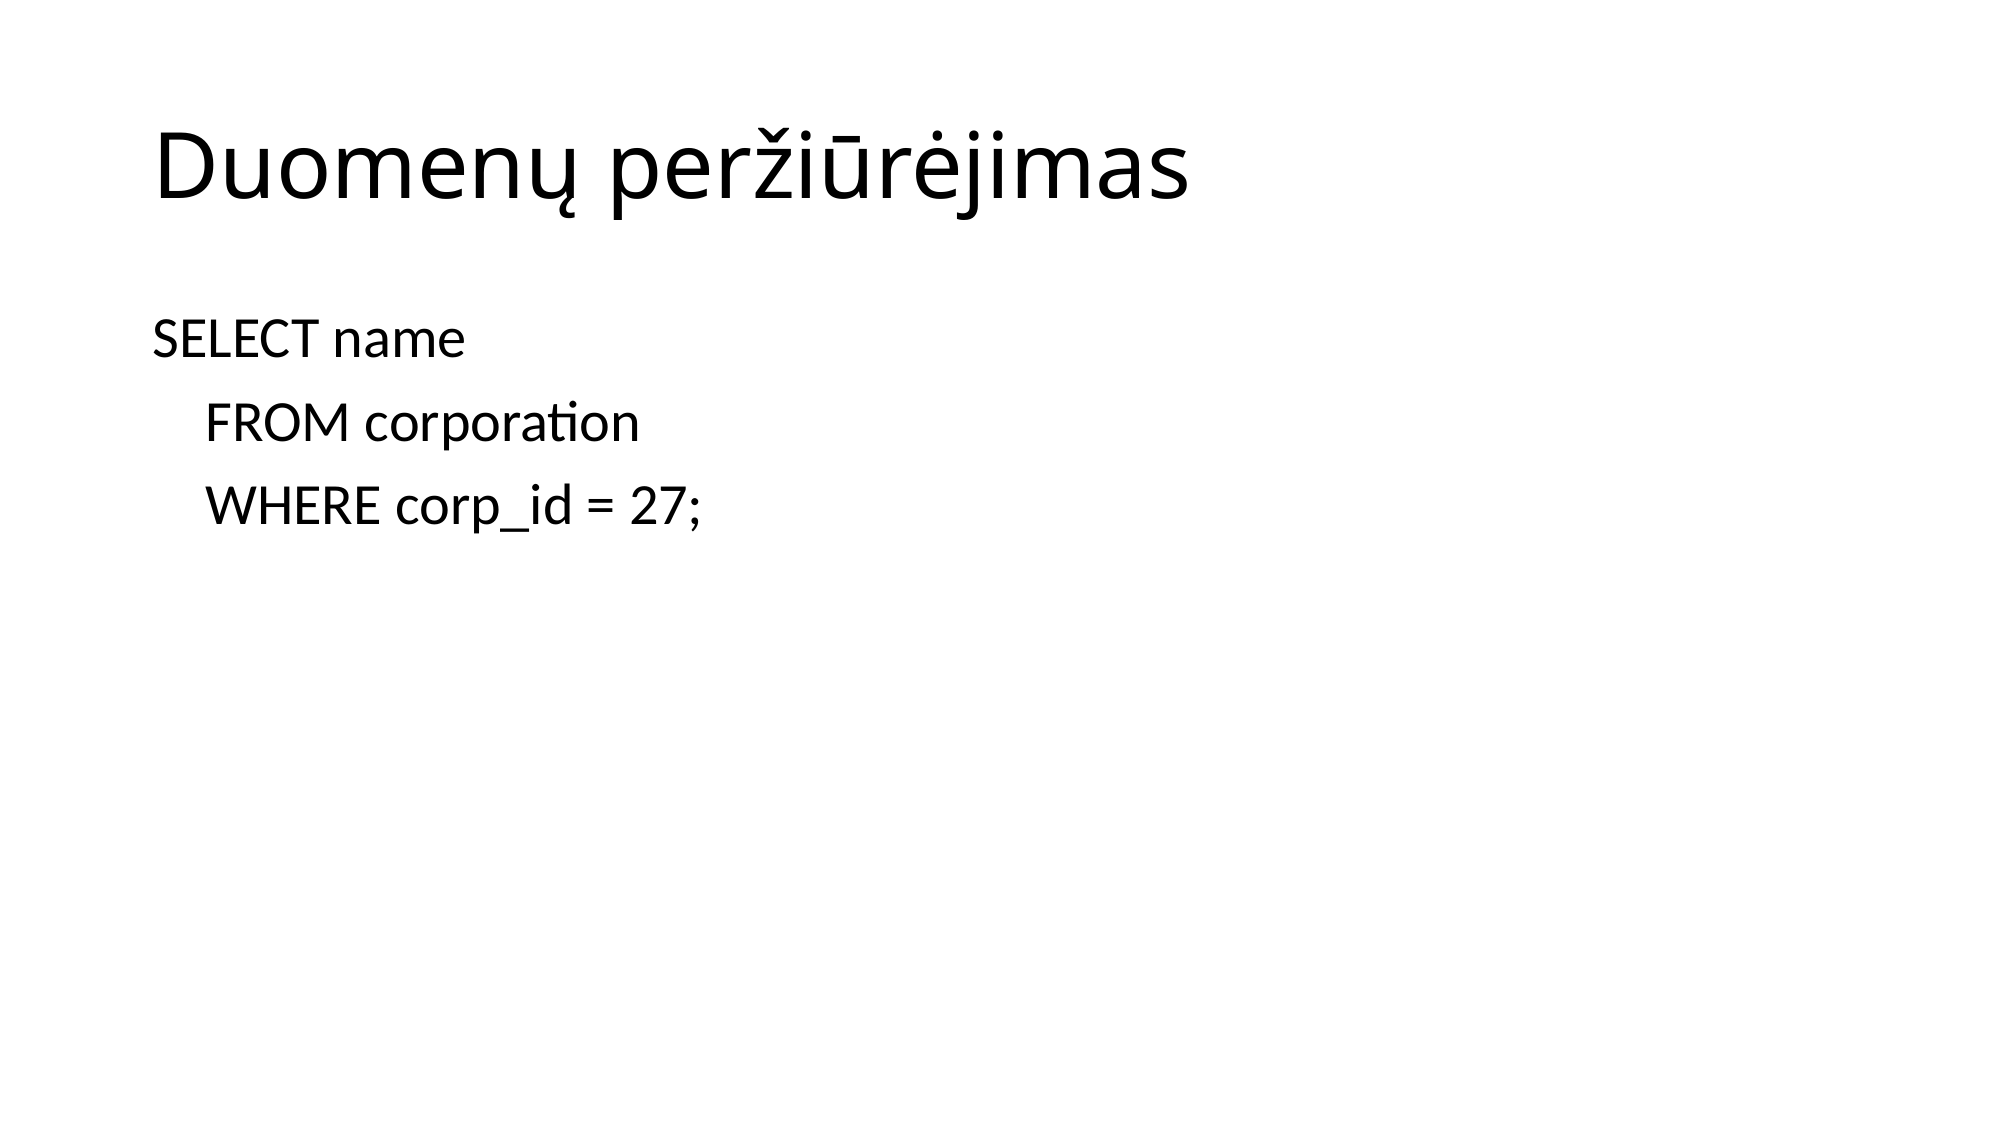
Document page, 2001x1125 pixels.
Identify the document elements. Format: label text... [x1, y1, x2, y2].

title Duomenų peržiūrėjimas [137, 59, 1863, 278]
list SELECT name FROM corporation WHERE corp_id = 27; [137, 299, 1863, 1014]
